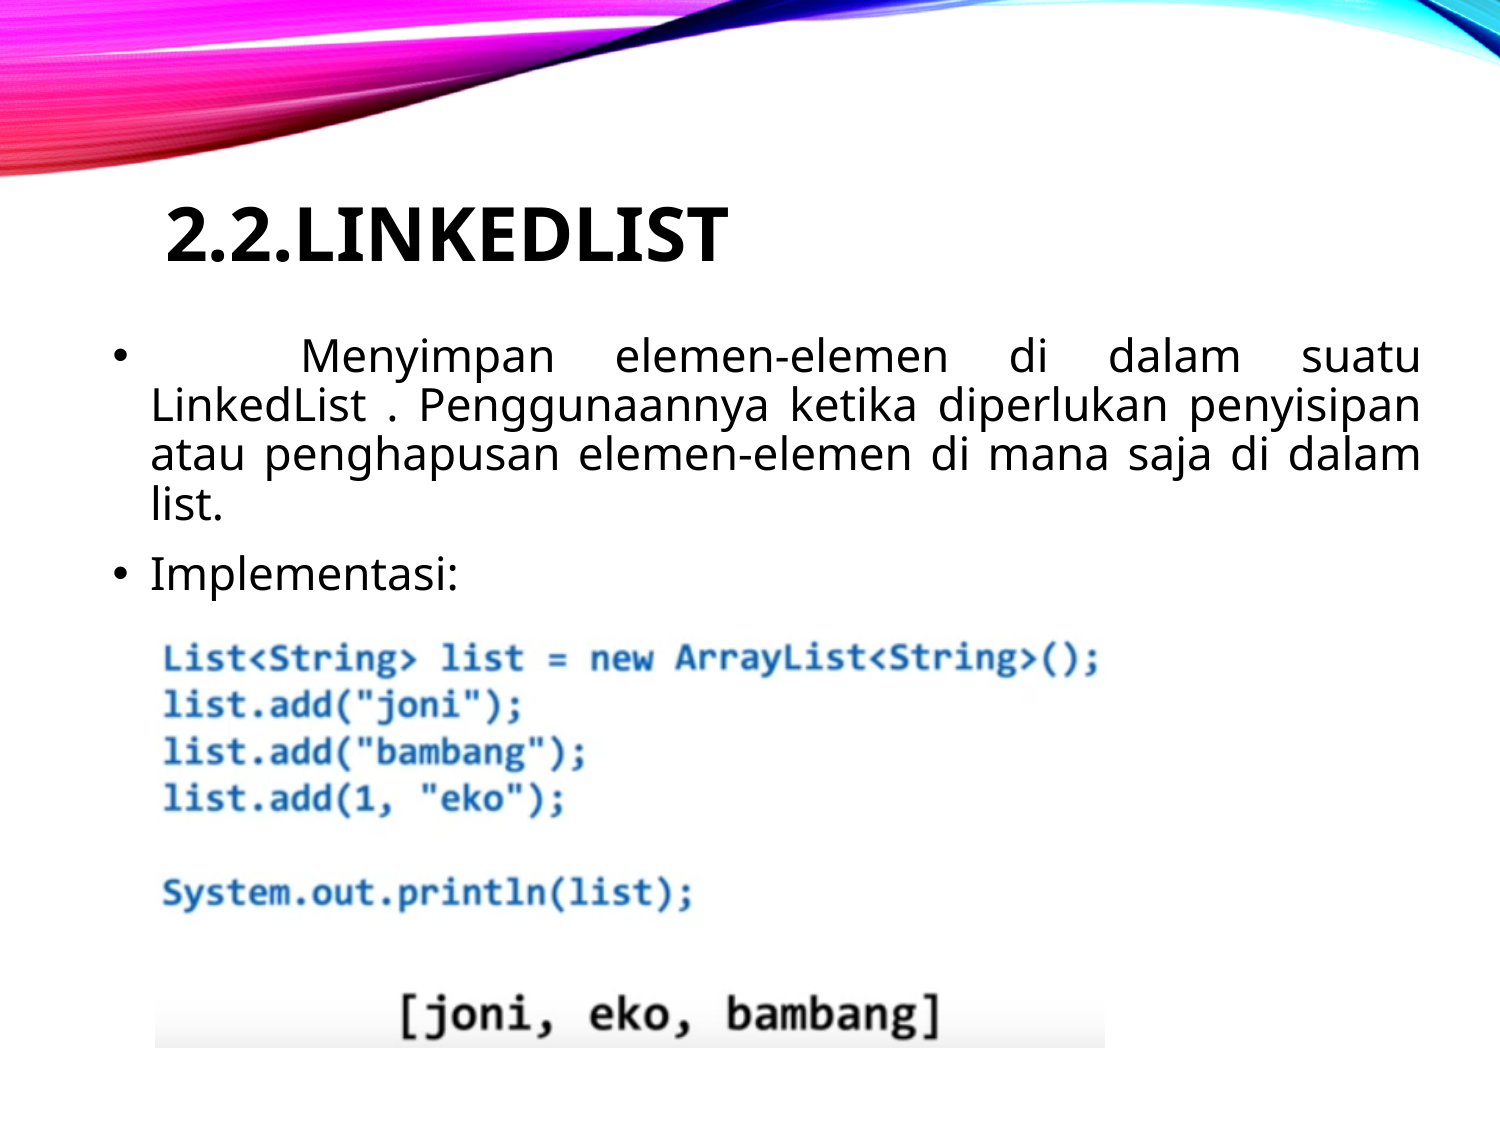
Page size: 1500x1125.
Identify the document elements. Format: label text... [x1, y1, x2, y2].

list Menyimpan elemen-elemen di dalam suatu LinkedList . Penggunaannya ketika diperlukan penyisipan atau penghapusan elemen-elemen di mana saja di dalam list. Implementasi: [97, 324, 1438, 1028]
picture [0, 0, 1500, 178]
title 2.2.LinkedList [150, 174, 1403, 300]
picture [155, 634, 1105, 1048]
